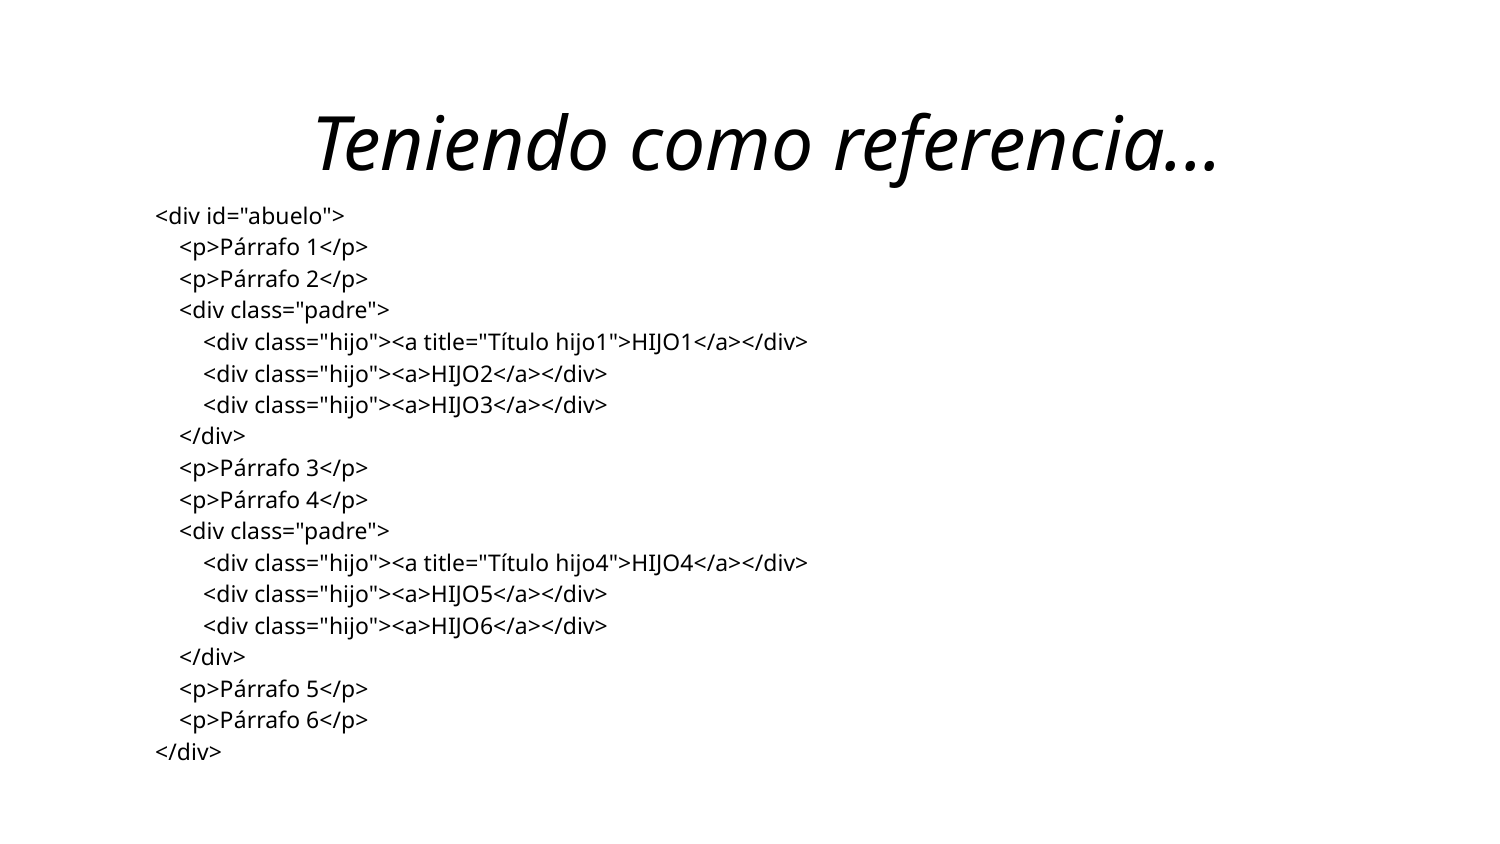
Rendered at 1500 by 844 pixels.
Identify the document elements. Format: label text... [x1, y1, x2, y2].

text_box Teniendo como referencia... [188, 35, 1347, 197]
text_box <div id="abuelo"> <p>Párrafo 1</p> <p>Párrafo 2</p> <div class="padre"> <div class="hijo"><a title="Título hijo1">HIJO1</a></div> <div class="hijo"><a>HIJO2</a></div> <div class="hijo"><a>HIJO3</a></div> </div> <p>Párrafo 3</p> <p>Párrafo 4</p> <div class="padre"> <div class="hijo"><a title="Título hijo4">HIJO4</a></div> <div class="hijo"><a>HIJO5</a></div> <div class="hijo"><a>HIJO6</a></div> </div> <p>Párrafo 5</p> <p>Párrafo 6</p> </div> [140, 291, 1395, 775]
